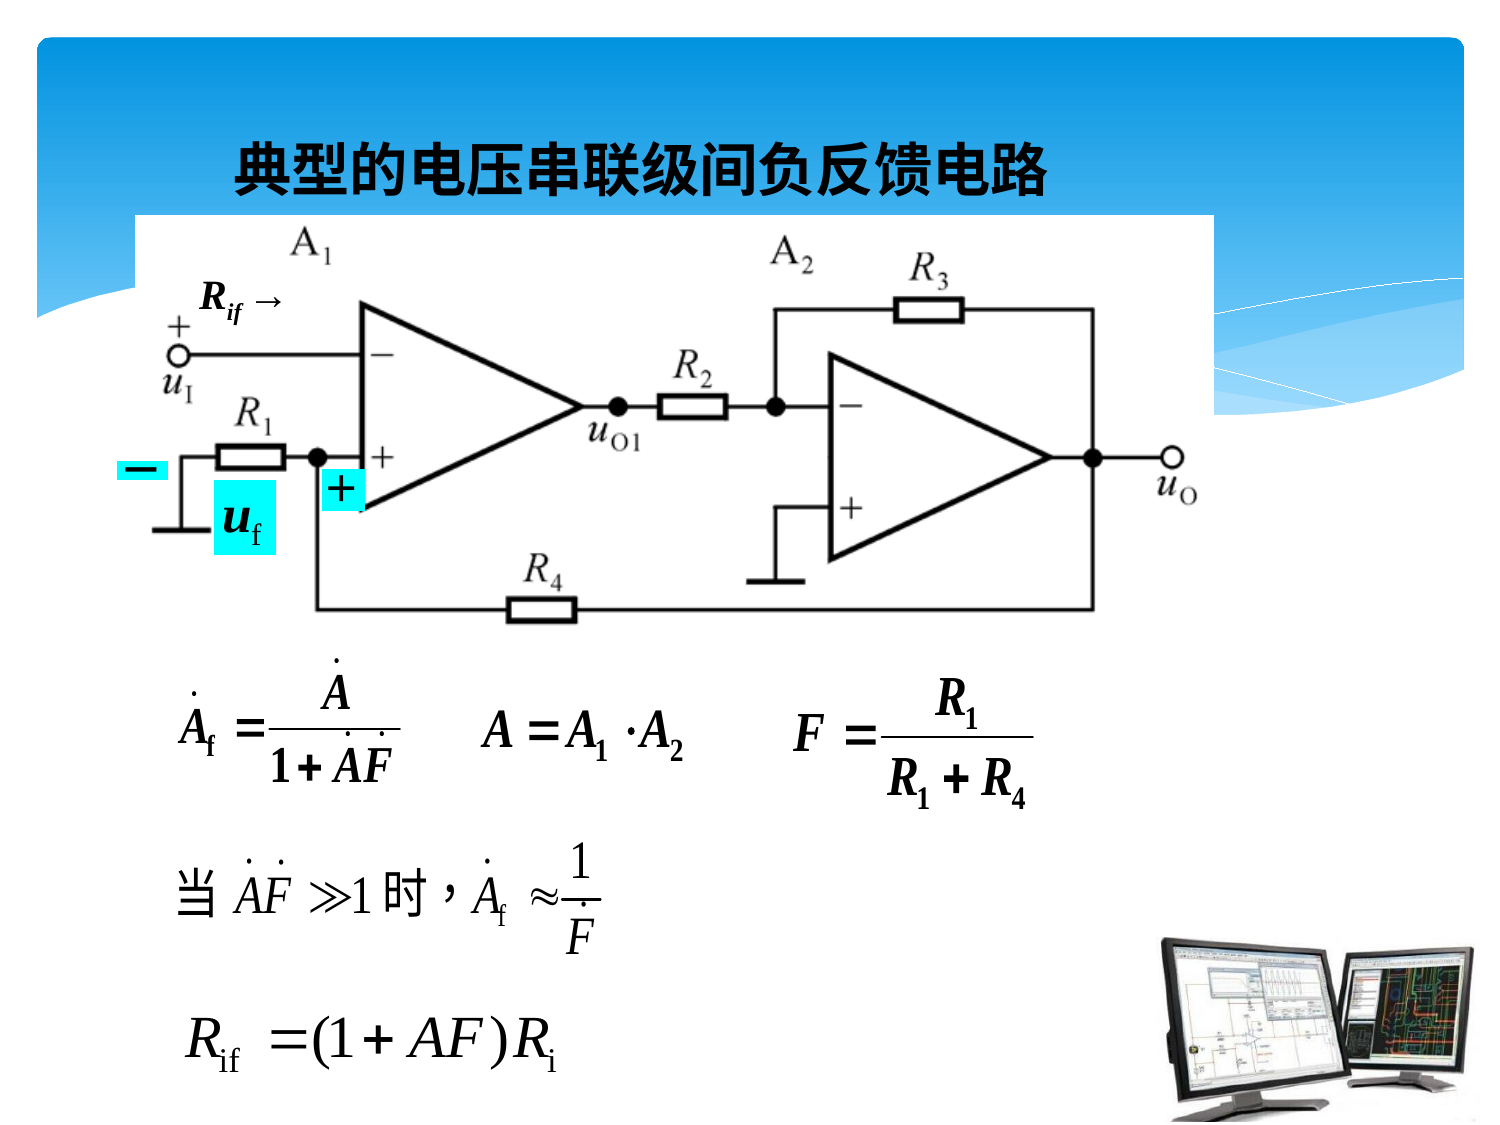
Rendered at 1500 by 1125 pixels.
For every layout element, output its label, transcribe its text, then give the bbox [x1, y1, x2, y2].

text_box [169, 827, 609, 968]
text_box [785, 657, 1045, 823]
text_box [472, 691, 694, 771]
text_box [213, 479, 277, 555]
picture [135, 215, 1214, 635]
picture [1151, 937, 1480, 1122]
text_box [117, 461, 169, 480]
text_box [169, 652, 408, 795]
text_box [322, 468, 366, 512]
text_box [173, 997, 570, 1088]
text_box 典型的电压串联级间负反馈电路 [218, 125, 1172, 211]
